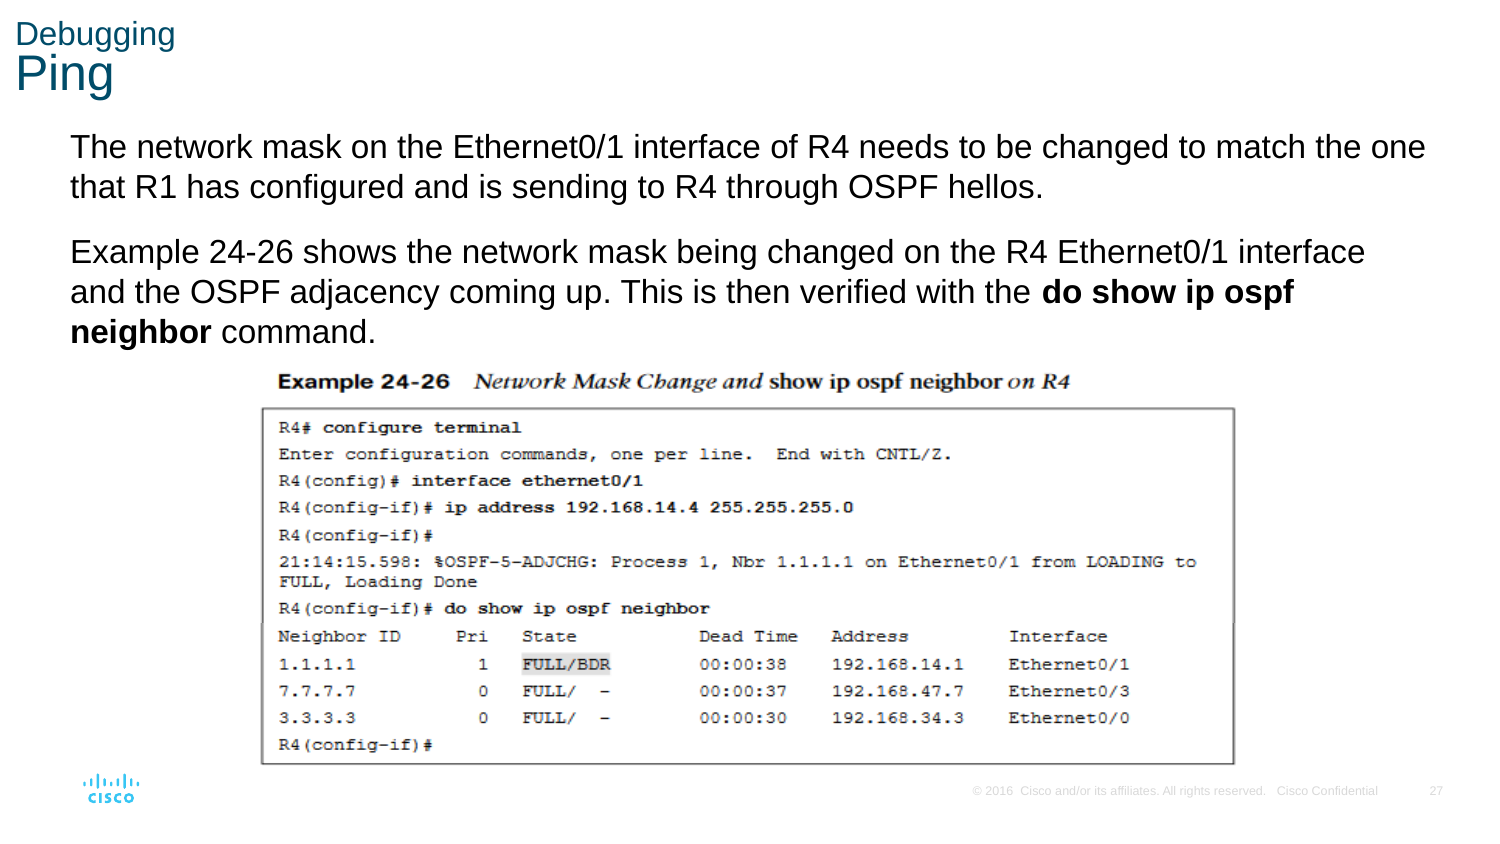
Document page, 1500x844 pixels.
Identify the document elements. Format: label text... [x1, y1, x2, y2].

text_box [247, 368, 1253, 770]
text_box The network mask on the Ethernet0/1 interface of R4 needs to be changed to match the one that R1 has configured and is sending to R4 through OSPF hellos. Example 24-26 shows the network mask being changed on the R4 Ethernet0/1 interface and the OSPF adjacency coming up. This is then verified with the do show ip ospf neighbor command. [55, 117, 1446, 346]
title Debugging Ping [0, 0, 1369, 121]
